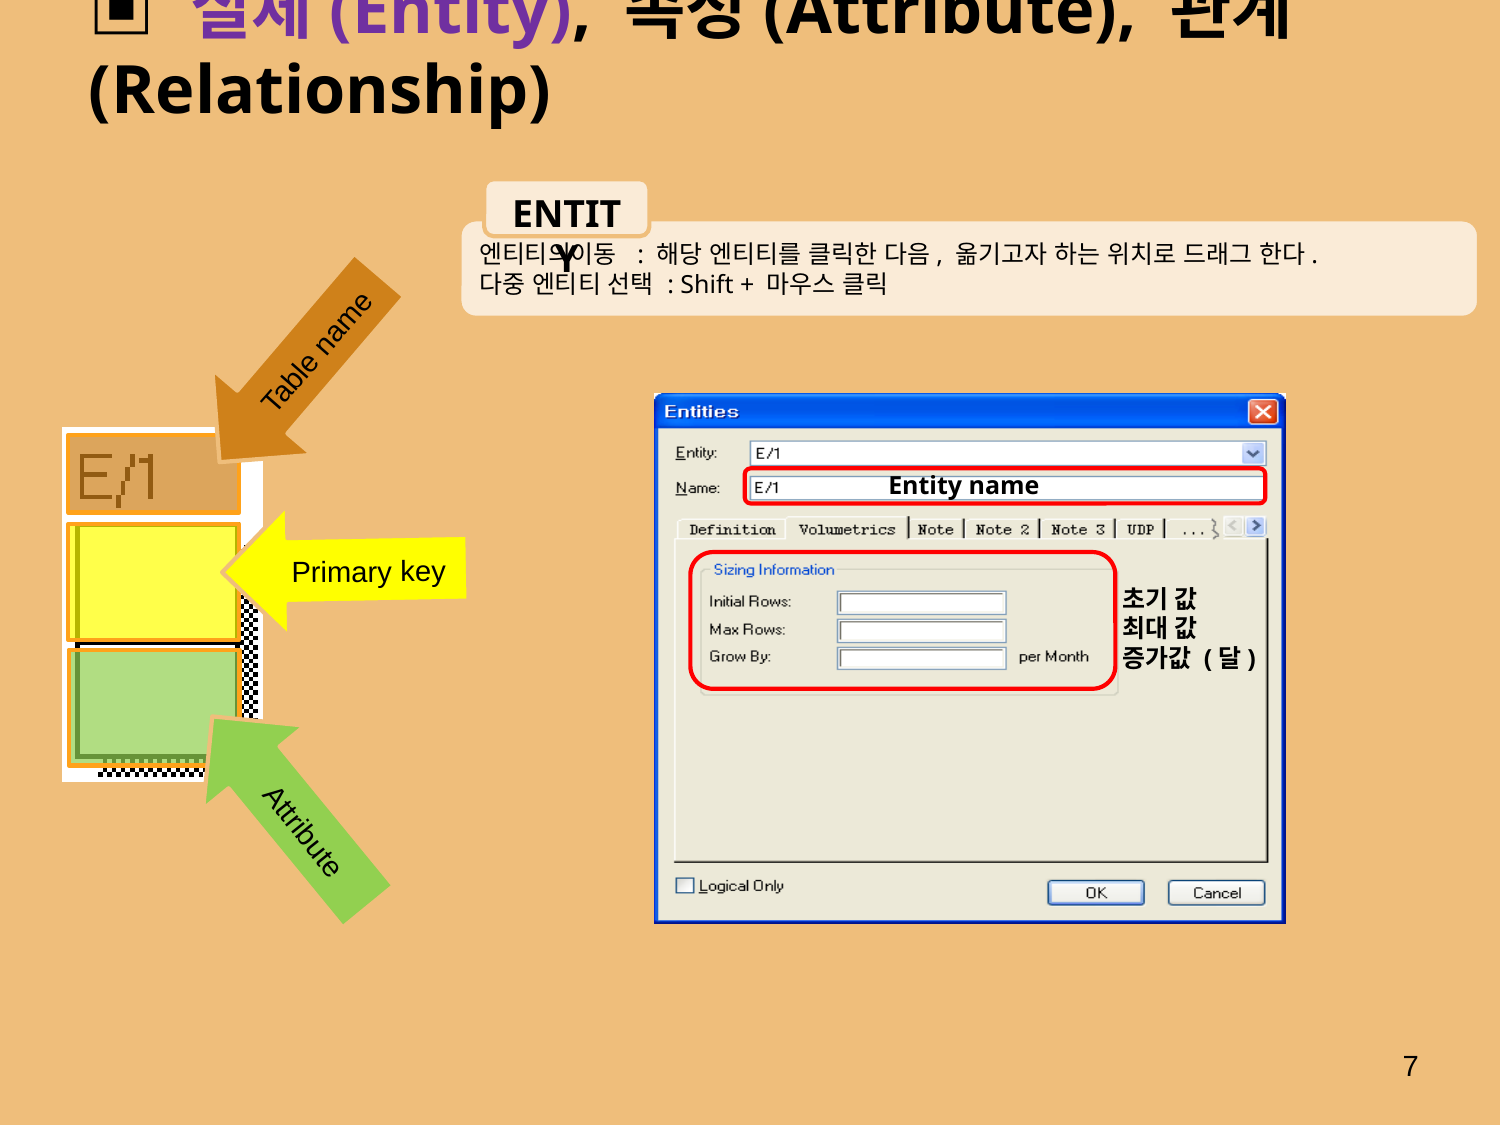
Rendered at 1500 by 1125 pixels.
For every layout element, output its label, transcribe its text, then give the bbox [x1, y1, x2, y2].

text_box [278, 446, 412, 694]
text_box 엔티티의이동 : 해당 엔티티를 클릭한 다음, 옮기고자 하는 위치로 드래그 한다. 다중 엔티티 선택 : Shift + 마우스 클릭 [457, 217, 1482, 320]
picture [654, 393, 1286, 924]
text_box Entity [482, 177, 652, 239]
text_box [224, 688, 357, 935]
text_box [233, 245, 366, 492]
title ▣ 실체(Entity), 속성(Attribute), 관계(Relationship) [73, 0, 1500, 94]
picture [62, 427, 263, 782]
slide_number 7 [1083, 1039, 1434, 1119]
